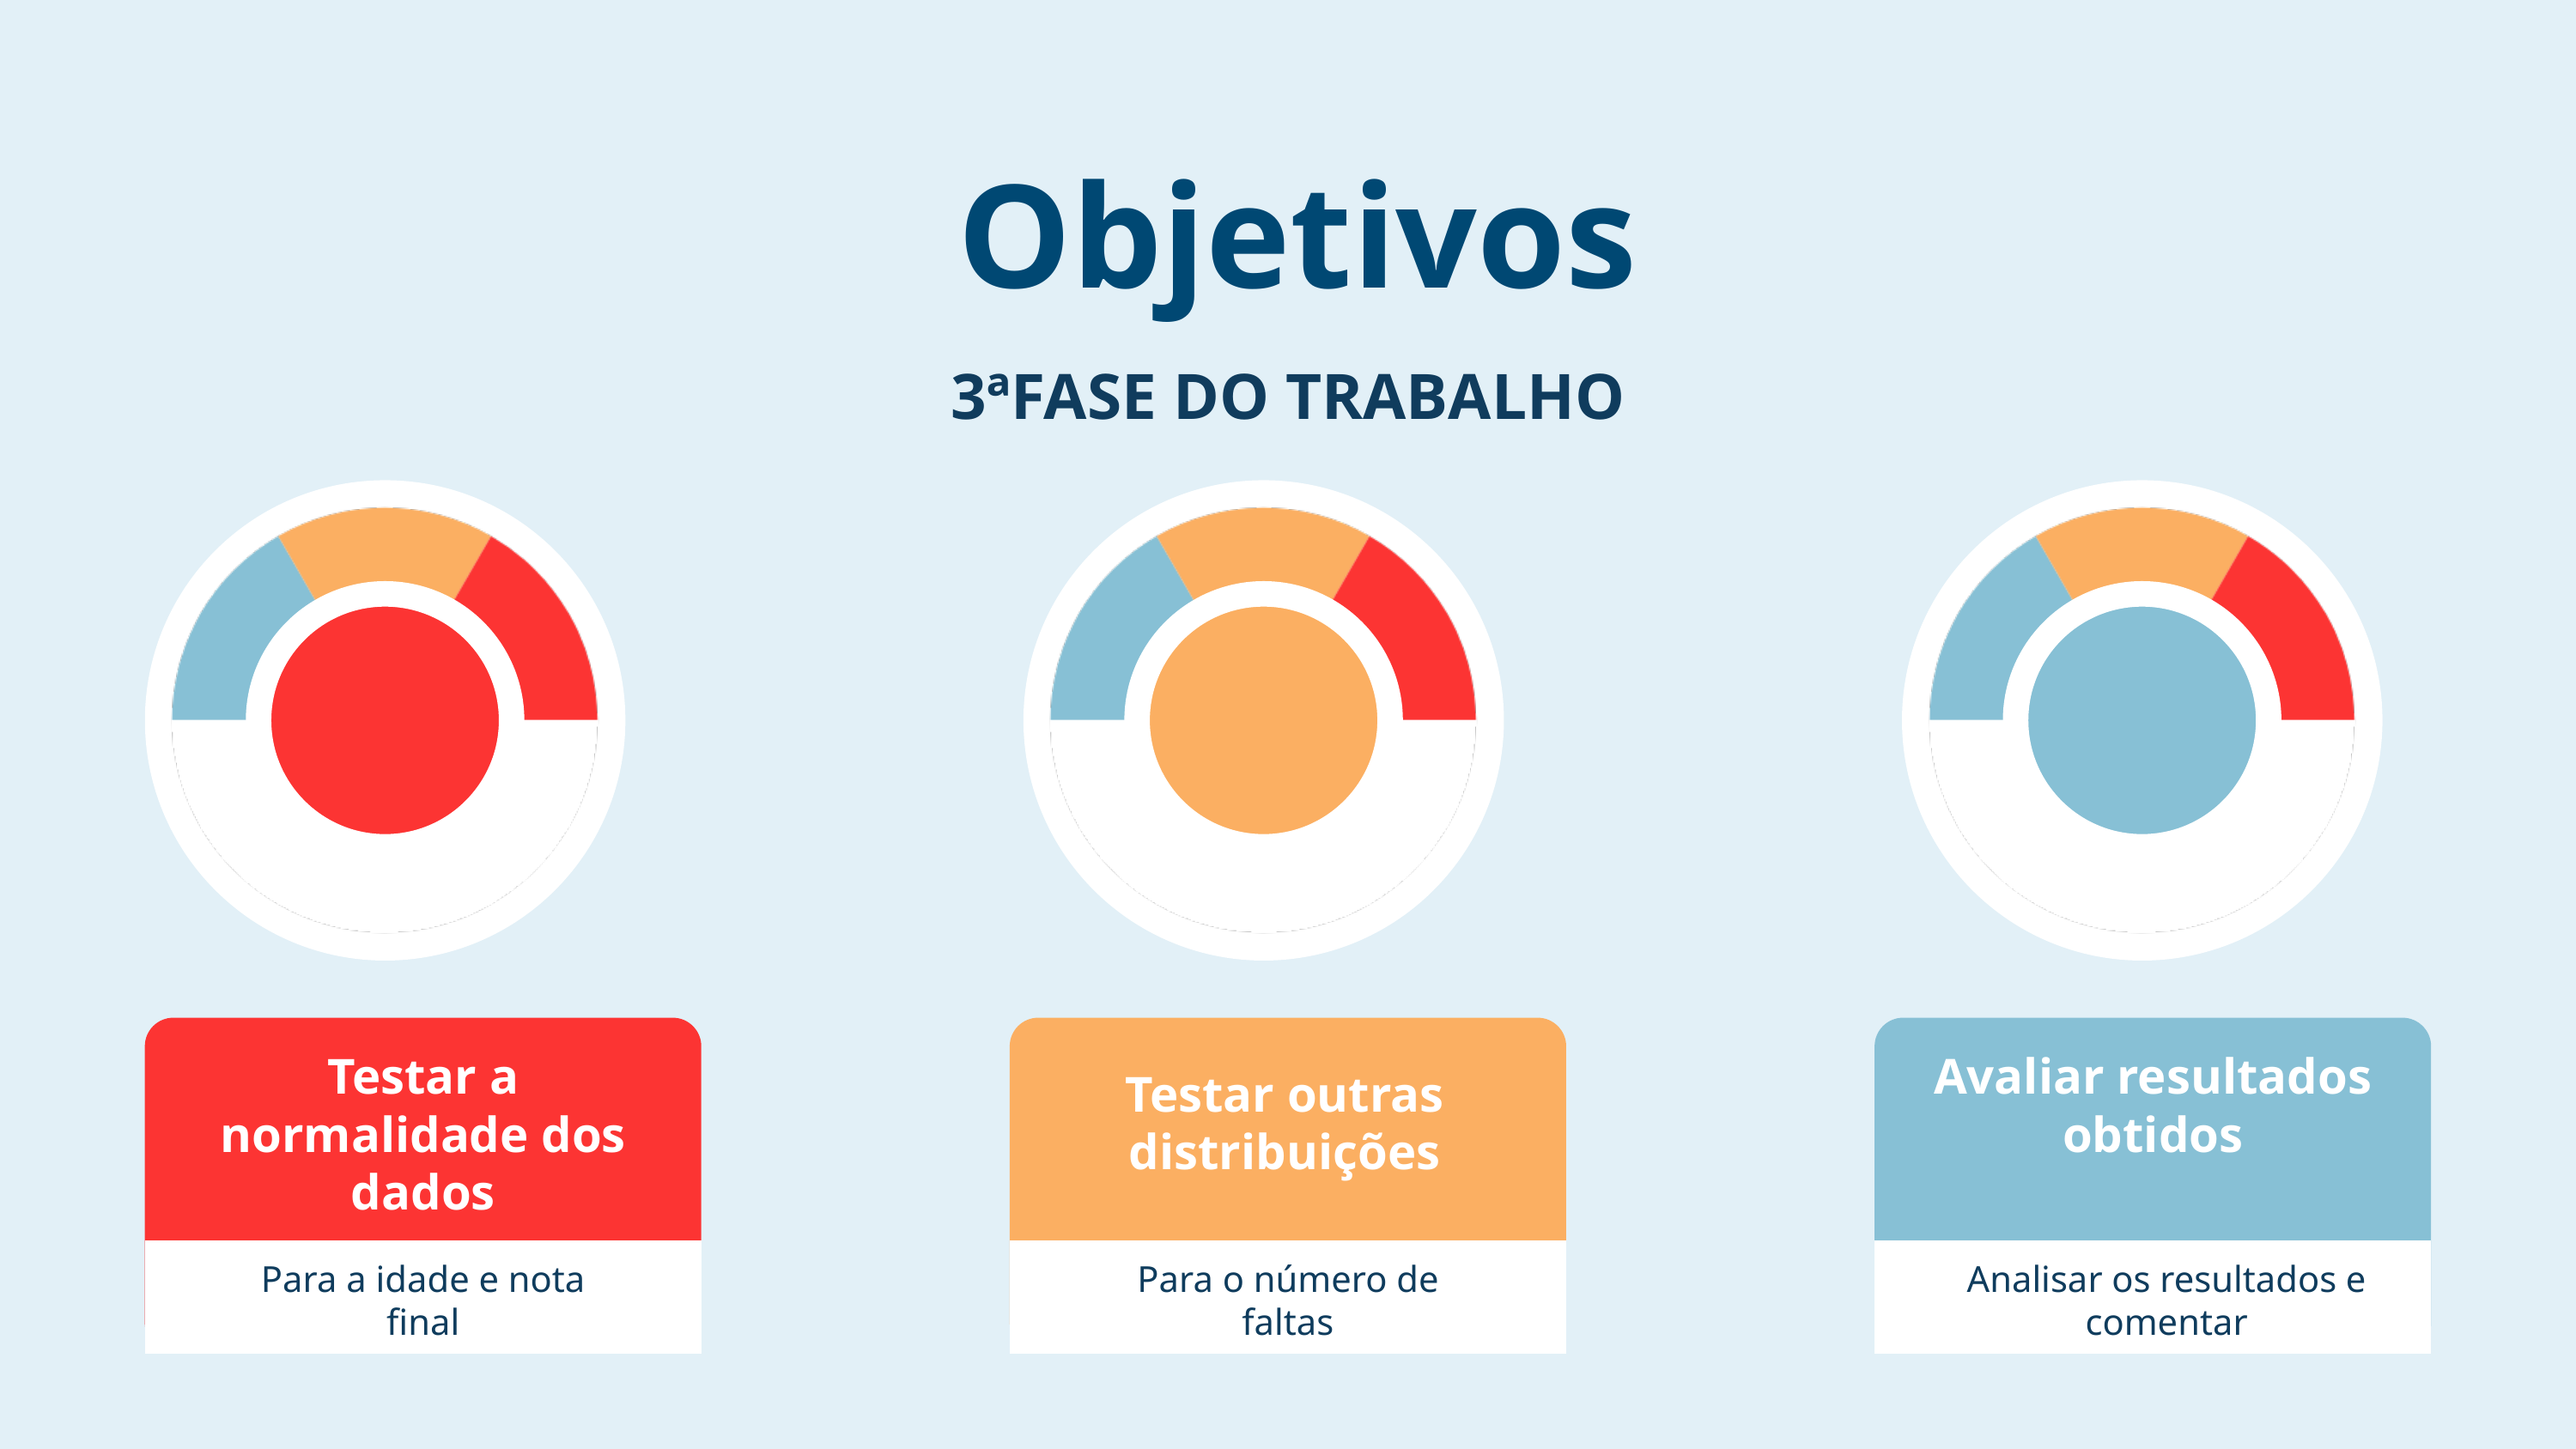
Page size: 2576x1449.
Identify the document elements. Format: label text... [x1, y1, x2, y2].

picture [130, 465, 641, 976]
picture [1008, 465, 1519, 976]
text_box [1868, 1017, 2432, 1354]
picture [1886, 465, 2397, 976]
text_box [2015, 593, 2269, 847]
text_box Objetivos [203, 144, 2392, 317]
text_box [1003, 1017, 1567, 1354]
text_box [1136, 593, 1391, 847]
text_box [258, 593, 513, 847]
text_box 3ªFASE DO TRABALHO [346, 326, 2230, 432]
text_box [137, 1017, 702, 1354]
